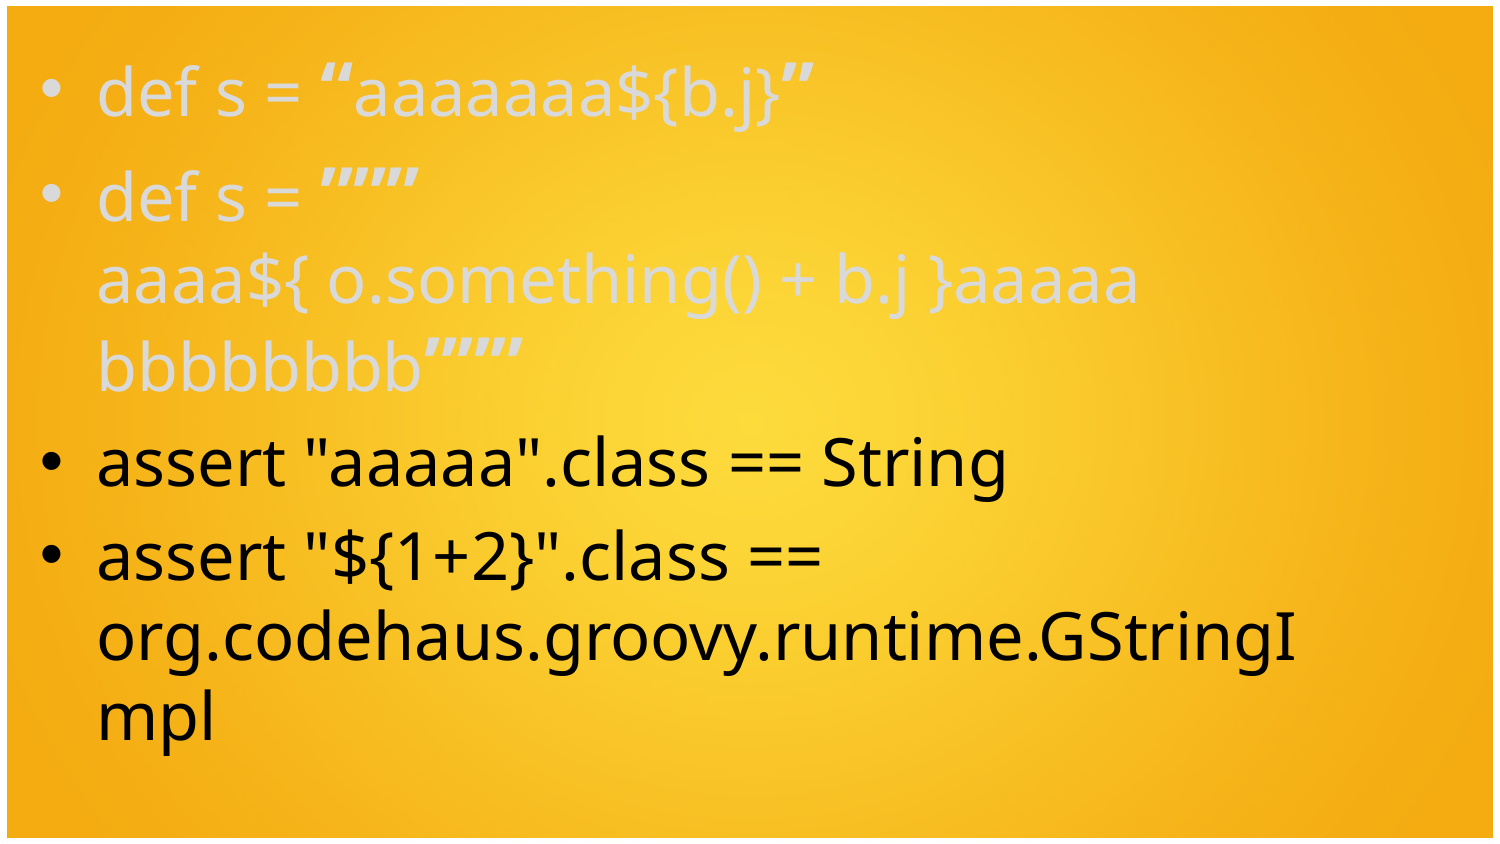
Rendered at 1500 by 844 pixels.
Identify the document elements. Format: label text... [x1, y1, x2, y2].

picture [0, 0, 1500, 844]
list def s = “aaaaaaa${b.j}” def s = ””” aaaa${ o.something() + b.j }aaaaa bbbbbbbb””” assert "aaaaa".class == String assert "${1+2}".class == org.codehaus.groovy.runtime.GStringImpl [24, 34, 1376, 810]
